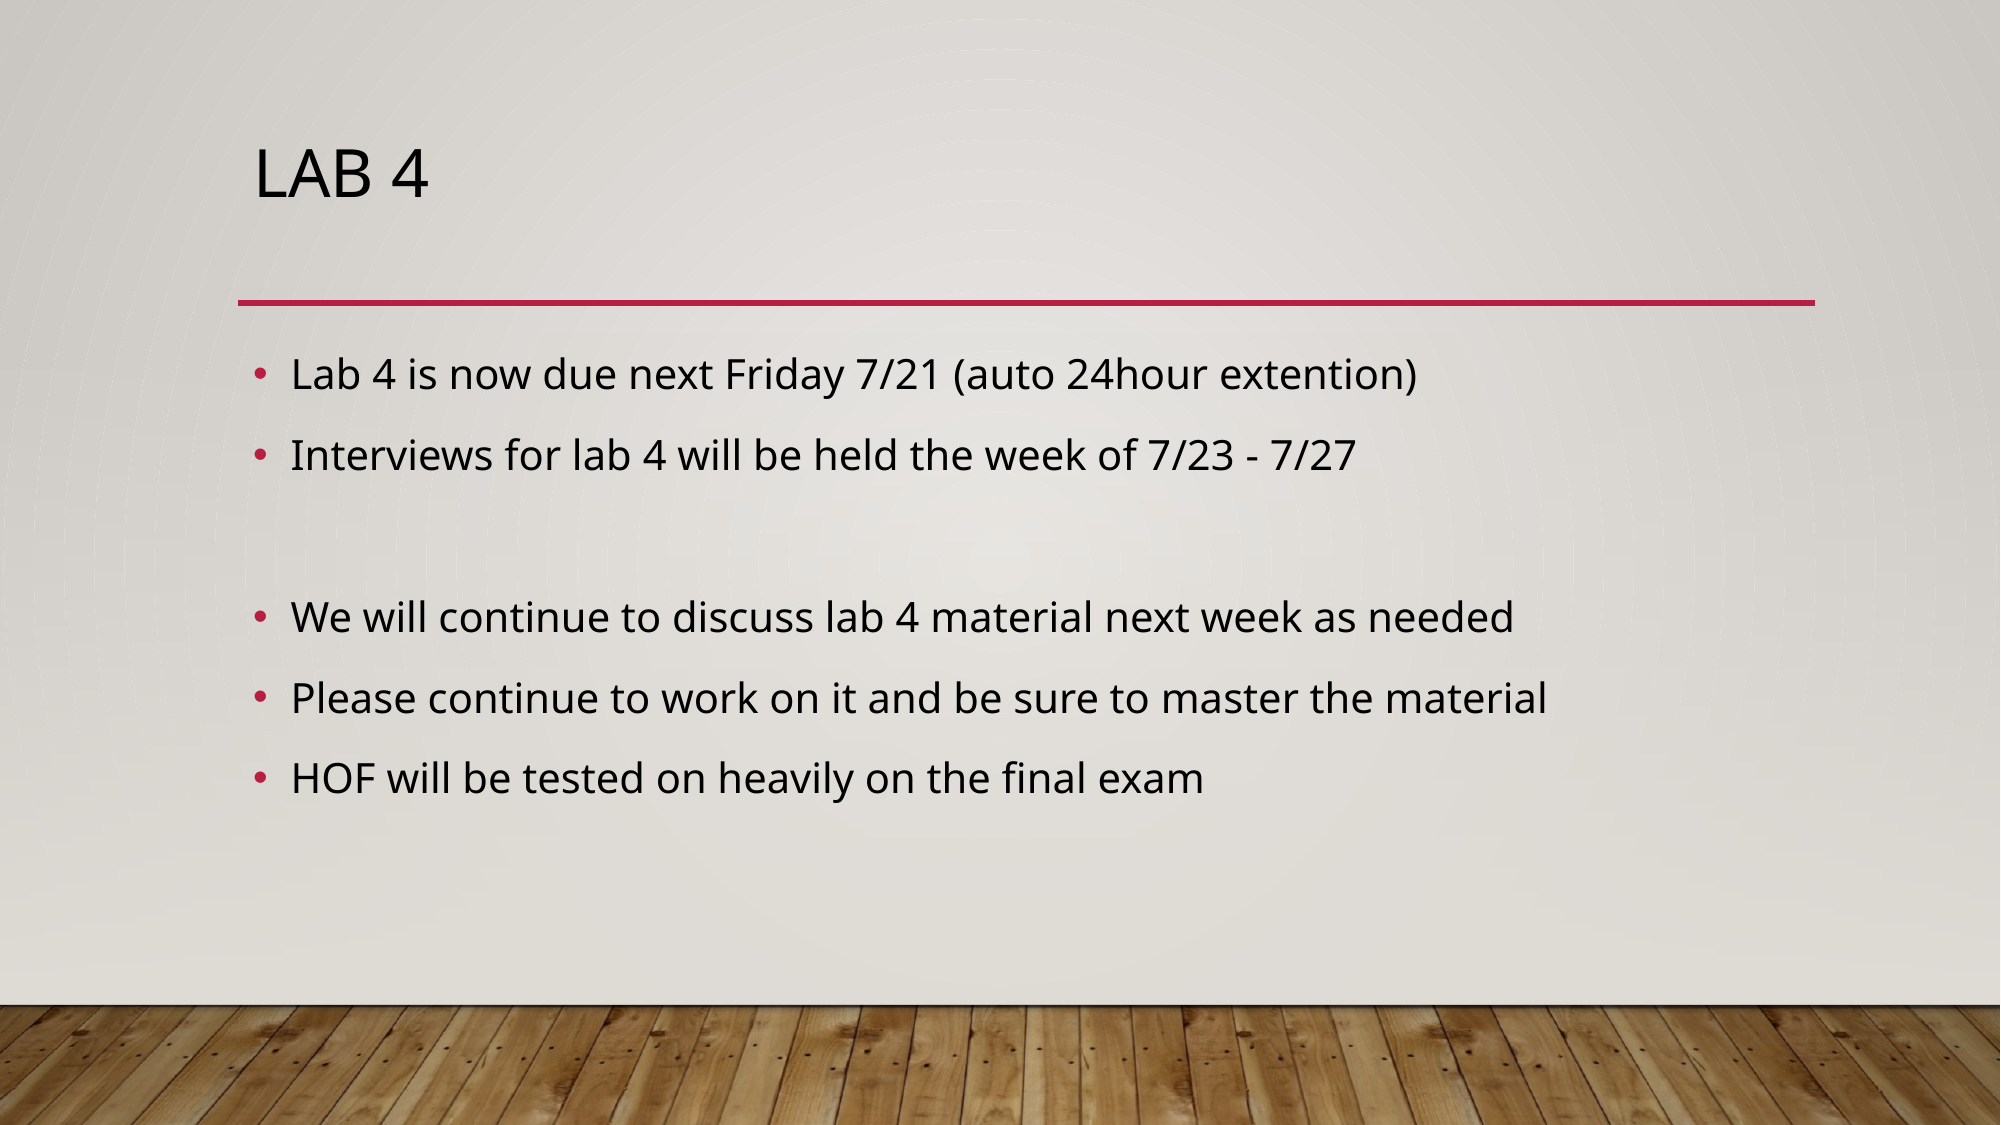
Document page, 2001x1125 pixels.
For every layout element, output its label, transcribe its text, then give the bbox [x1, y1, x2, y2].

picture [0, 1005, 2000, 1125]
title Lab 4 [238, 131, 1814, 305]
list Lab 4 is now due next Friday 7/21 (auto 24hour extention) Interviews for lab 4 will be held the week of 7/23 - 7/27 We will continue to discuss lab 4 material next week as needed Please continue to work on it and be sure to master the material HOF will be tested on heavily on the final exam [238, 330, 1814, 897]
